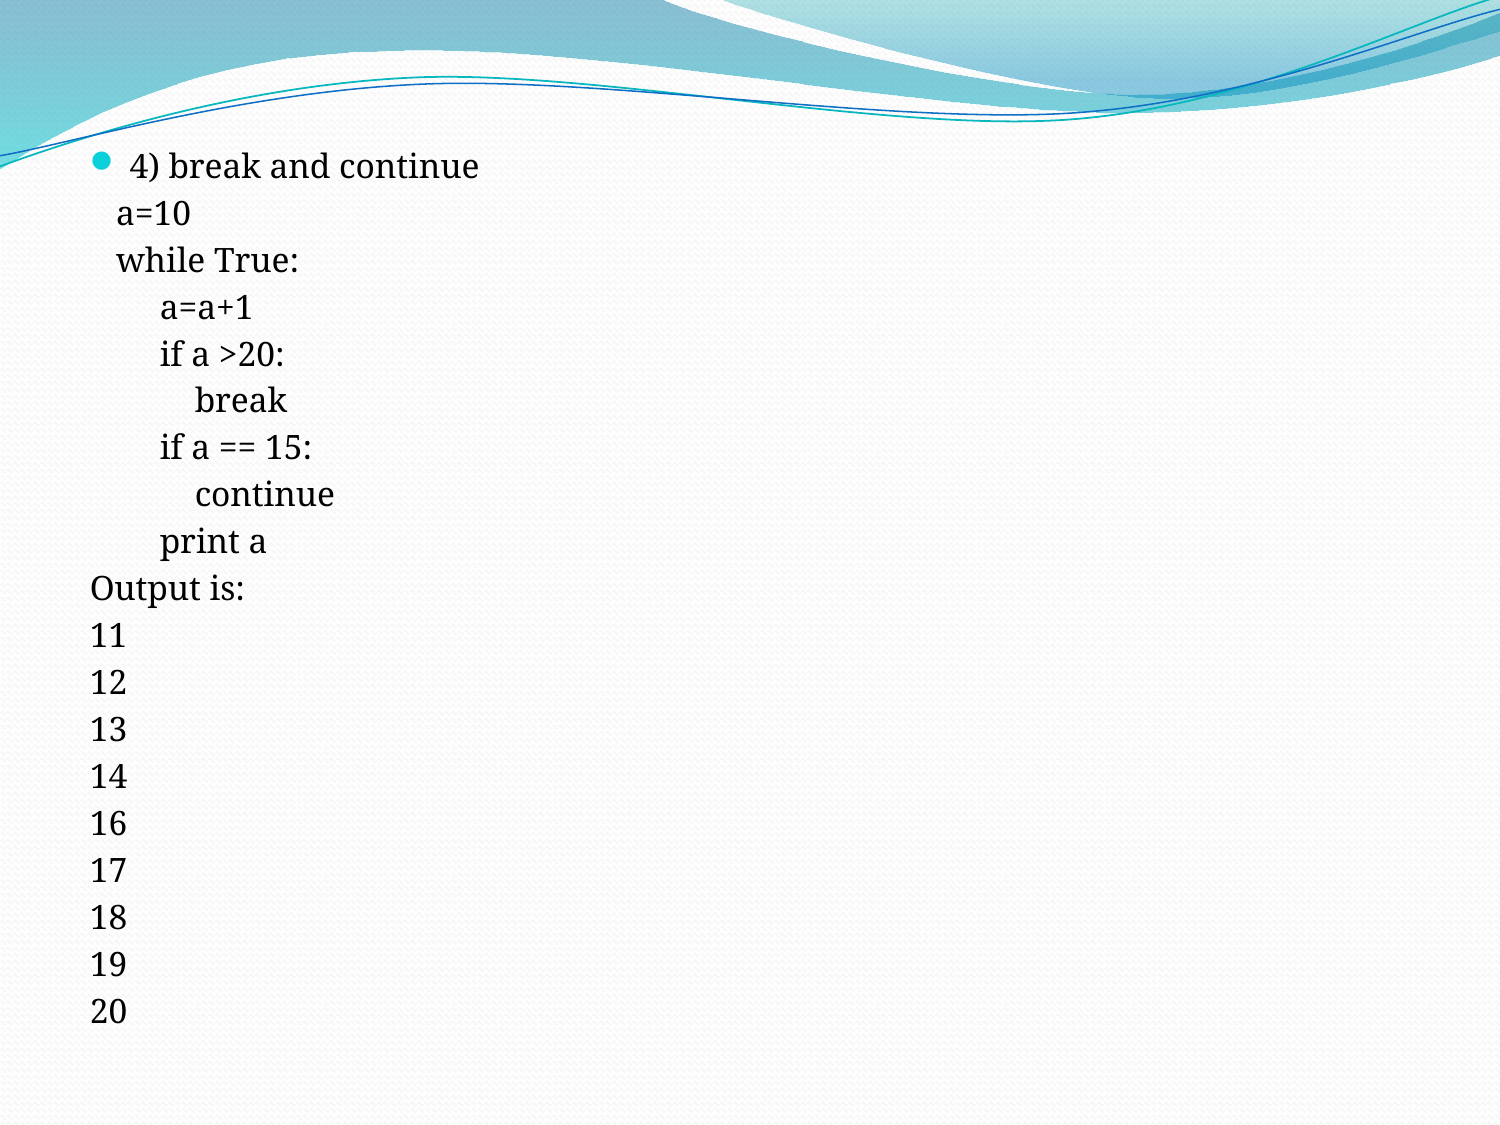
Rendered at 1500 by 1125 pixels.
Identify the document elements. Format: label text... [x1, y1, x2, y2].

list 4) break and continue a=10 while True: a=a+1 if a >20: break if a == 15: continue print a Output is: 11 12 13 14 16 17 18 19 20 [75, 137, 1425, 1038]
